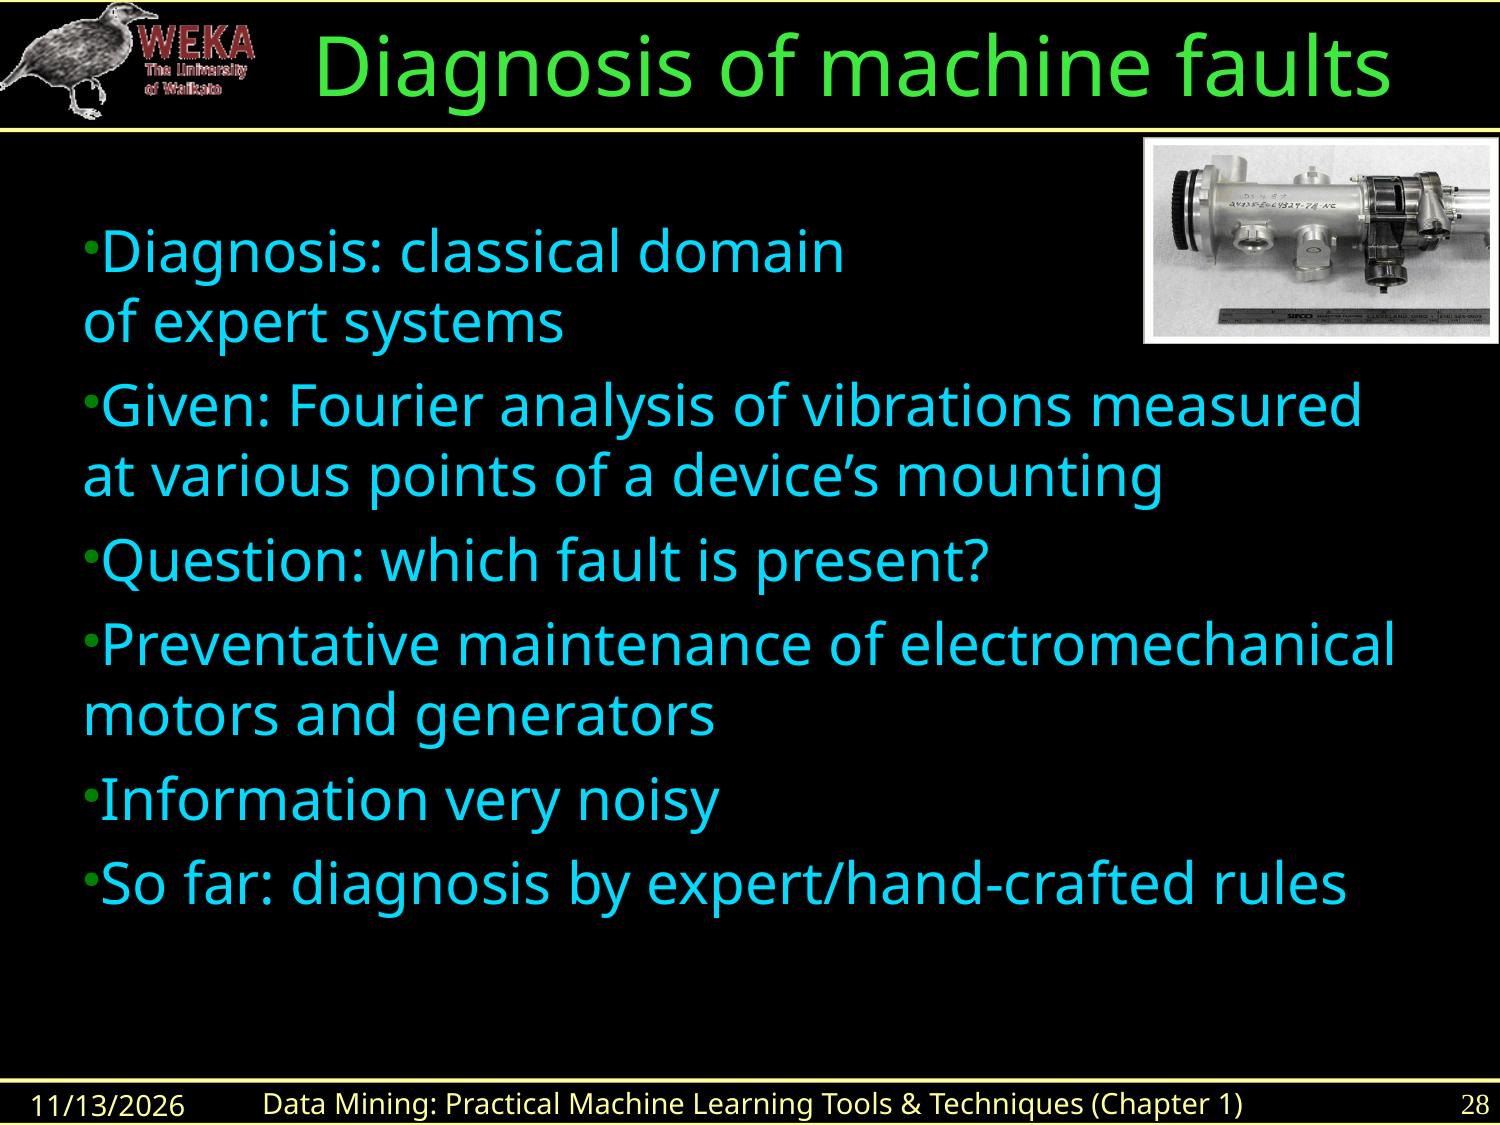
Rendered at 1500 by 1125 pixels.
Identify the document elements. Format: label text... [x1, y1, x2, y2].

slide_number 28 [1305, 1085, 1491, 1125]
list Diagnosis: classical domain of expert systems Given: Fourier analysis of vibrations measured at various points of a device’s mounting Question: which fault is present? Preventative maintenance of electromechanical motors and generators Information very noisy So far: diagnosis by expert/hand-crafted rules [67, 206, 1418, 1009]
picture [0, 3, 266, 127]
footer Data Mining: Practical Machine Learning Tools & Techniques (Chapter 1) [236, 1085, 1270, 1125]
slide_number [29, 1087, 207, 1125]
title Diagnosis of machine faults [297, 0, 1488, 164]
picture [1143, 137, 1499, 345]
